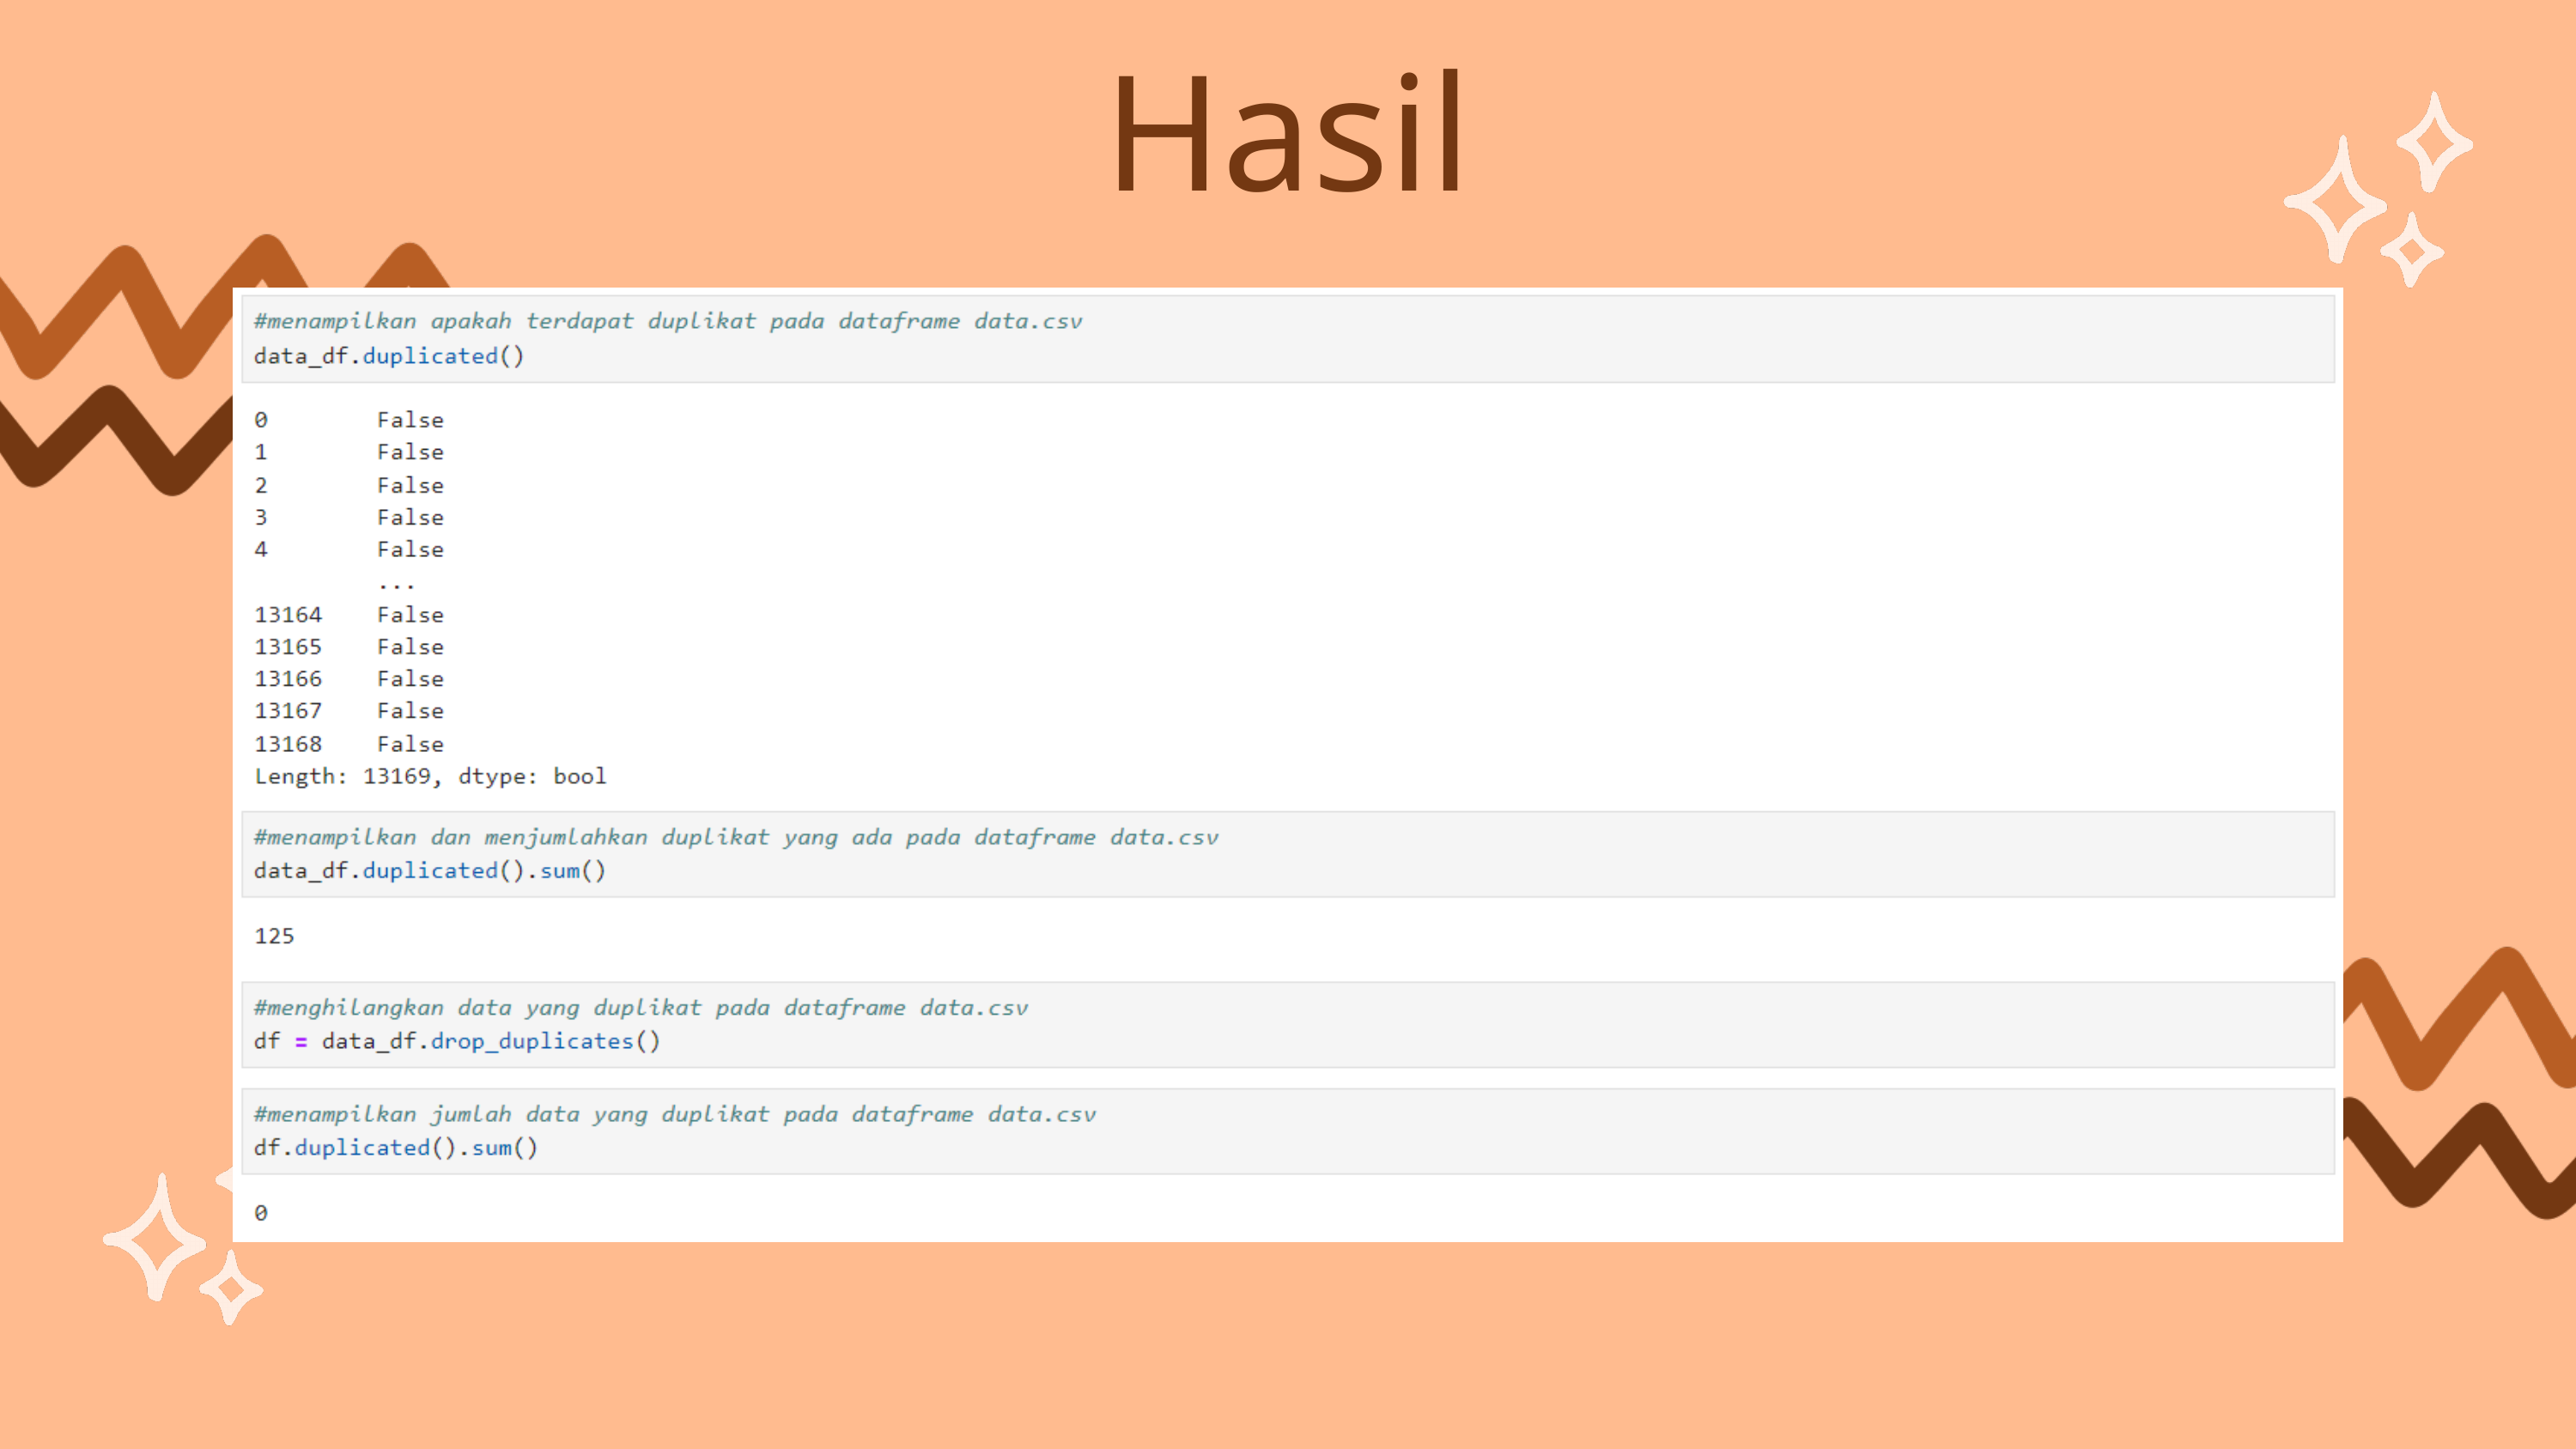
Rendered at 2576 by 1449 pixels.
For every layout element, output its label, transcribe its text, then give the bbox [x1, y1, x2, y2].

text_box [233, 288, 2343, 1242]
text_box [0, 231, 497, 516]
text_box [102, 1129, 293, 1326]
text_box [2343, 943, 2576, 1228]
text_box Hasil [416, 52, 2160, 224]
text_box [2283, 91, 2474, 288]
